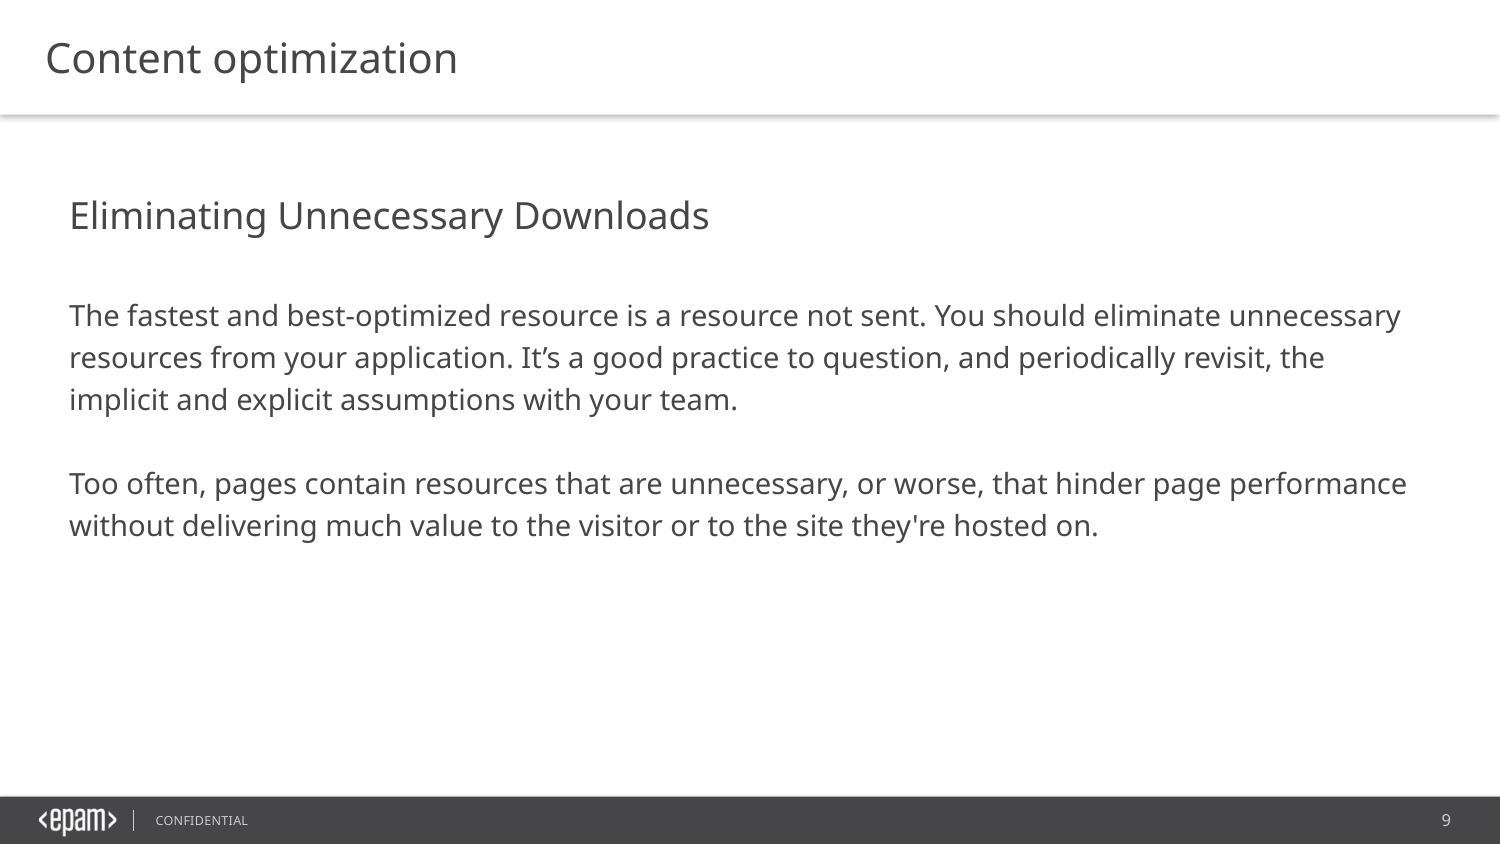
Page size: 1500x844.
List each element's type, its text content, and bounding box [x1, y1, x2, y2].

picture [38, 808, 117, 837]
list Eliminating Unnecessary Downloads The fastest and best-optimized resource is a resource not sent. You should eliminate unnecessary resources from your application. It’s a good practice to question, and periodically revisit, the implicit and explicit assumptions with your team. Too often, pages contain resources that are unnecessary, or worse, that hinder page performance without delivering much value to the visitor or to the site they're hosted on. [57, 176, 1426, 732]
list Content optimization [0, 0, 1500, 115]
